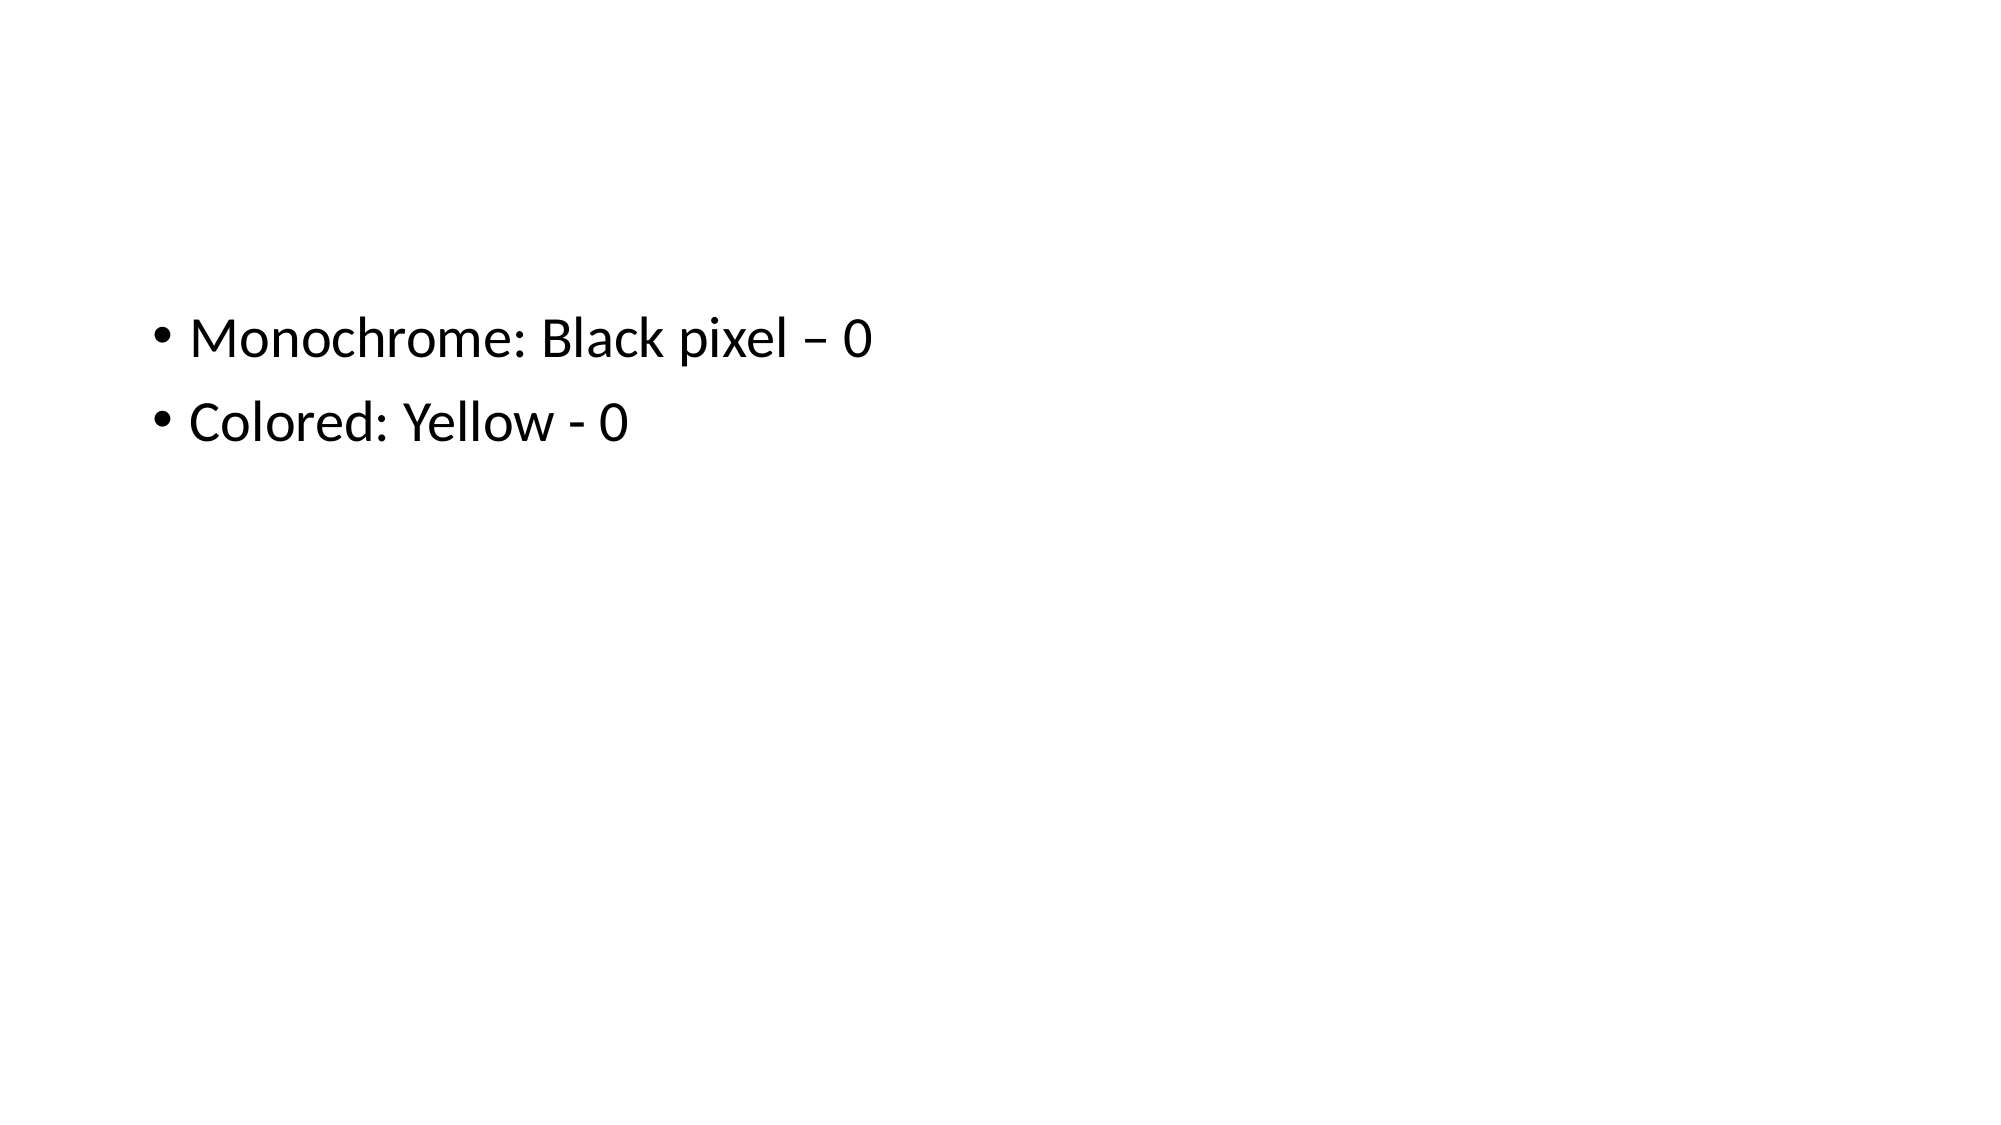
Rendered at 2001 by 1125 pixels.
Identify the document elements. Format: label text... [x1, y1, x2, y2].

list Monochrome: Black pixel – 0 Colored: Yellow - 0 [137, 299, 1863, 1014]
